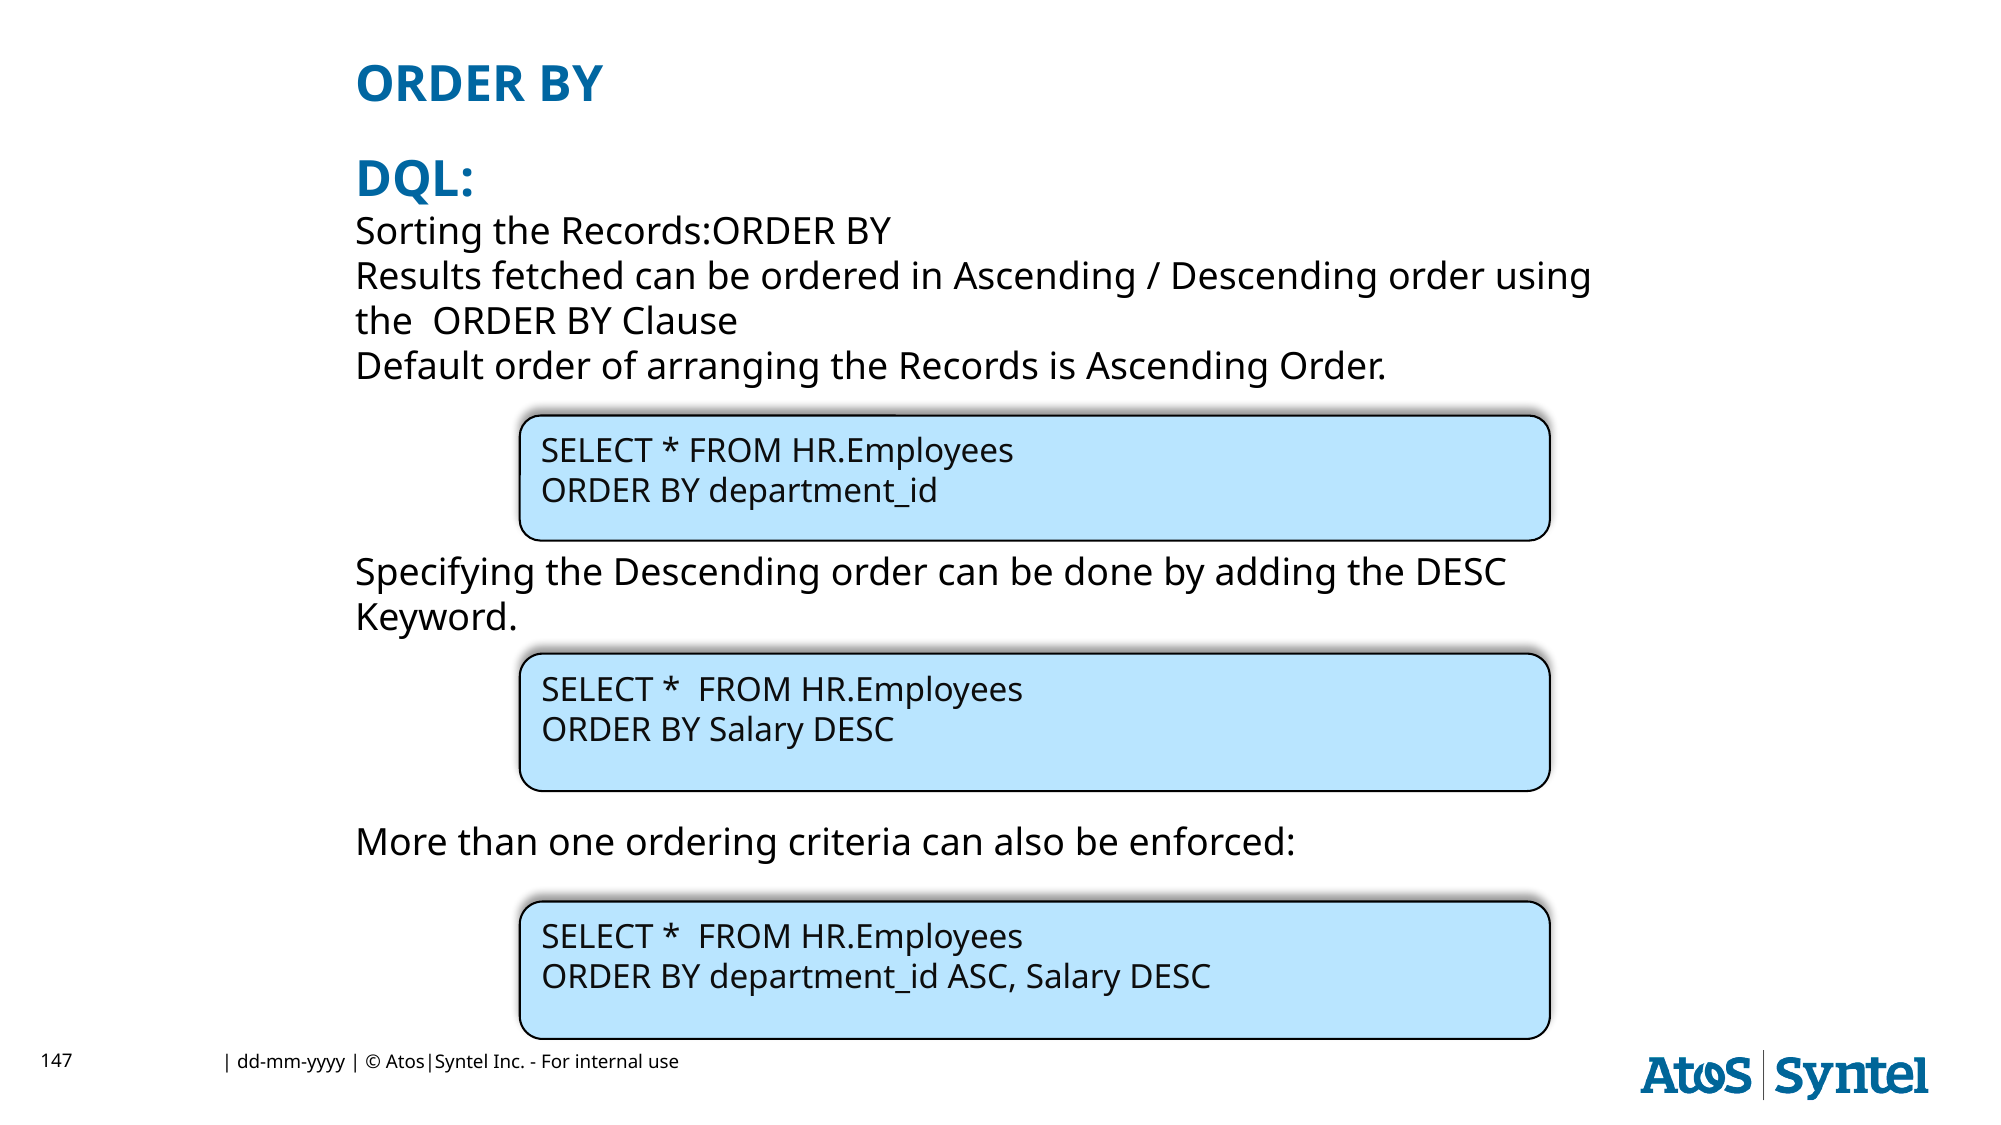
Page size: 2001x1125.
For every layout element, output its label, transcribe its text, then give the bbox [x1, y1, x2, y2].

picture [1603, 1019, 1965, 1125]
list DQL: Sorting the Records:ORDER BY Results fetched can be ordered in Ascending / Descending order using the ORDER BY Clause Default order of arranging the Records is Ascending Order. Specifying the Descending order can be done by adding the DESC Keyword. More than one ordering criteria can also be enforced: [340, 139, 1671, 1027]
text_box SELECT * FROM HR.Employees ORDER BY department_id ASC, Salary DESC [519, 901, 1550, 1039]
text_box SELECT * FROM HR.Employees ORDER BY Salary DESC [519, 653, 1550, 792]
text_box SELECT * FROM HR.Employees ORDER BY department_id [519, 415, 1550, 541]
title ORDER BY [340, 43, 1712, 160]
